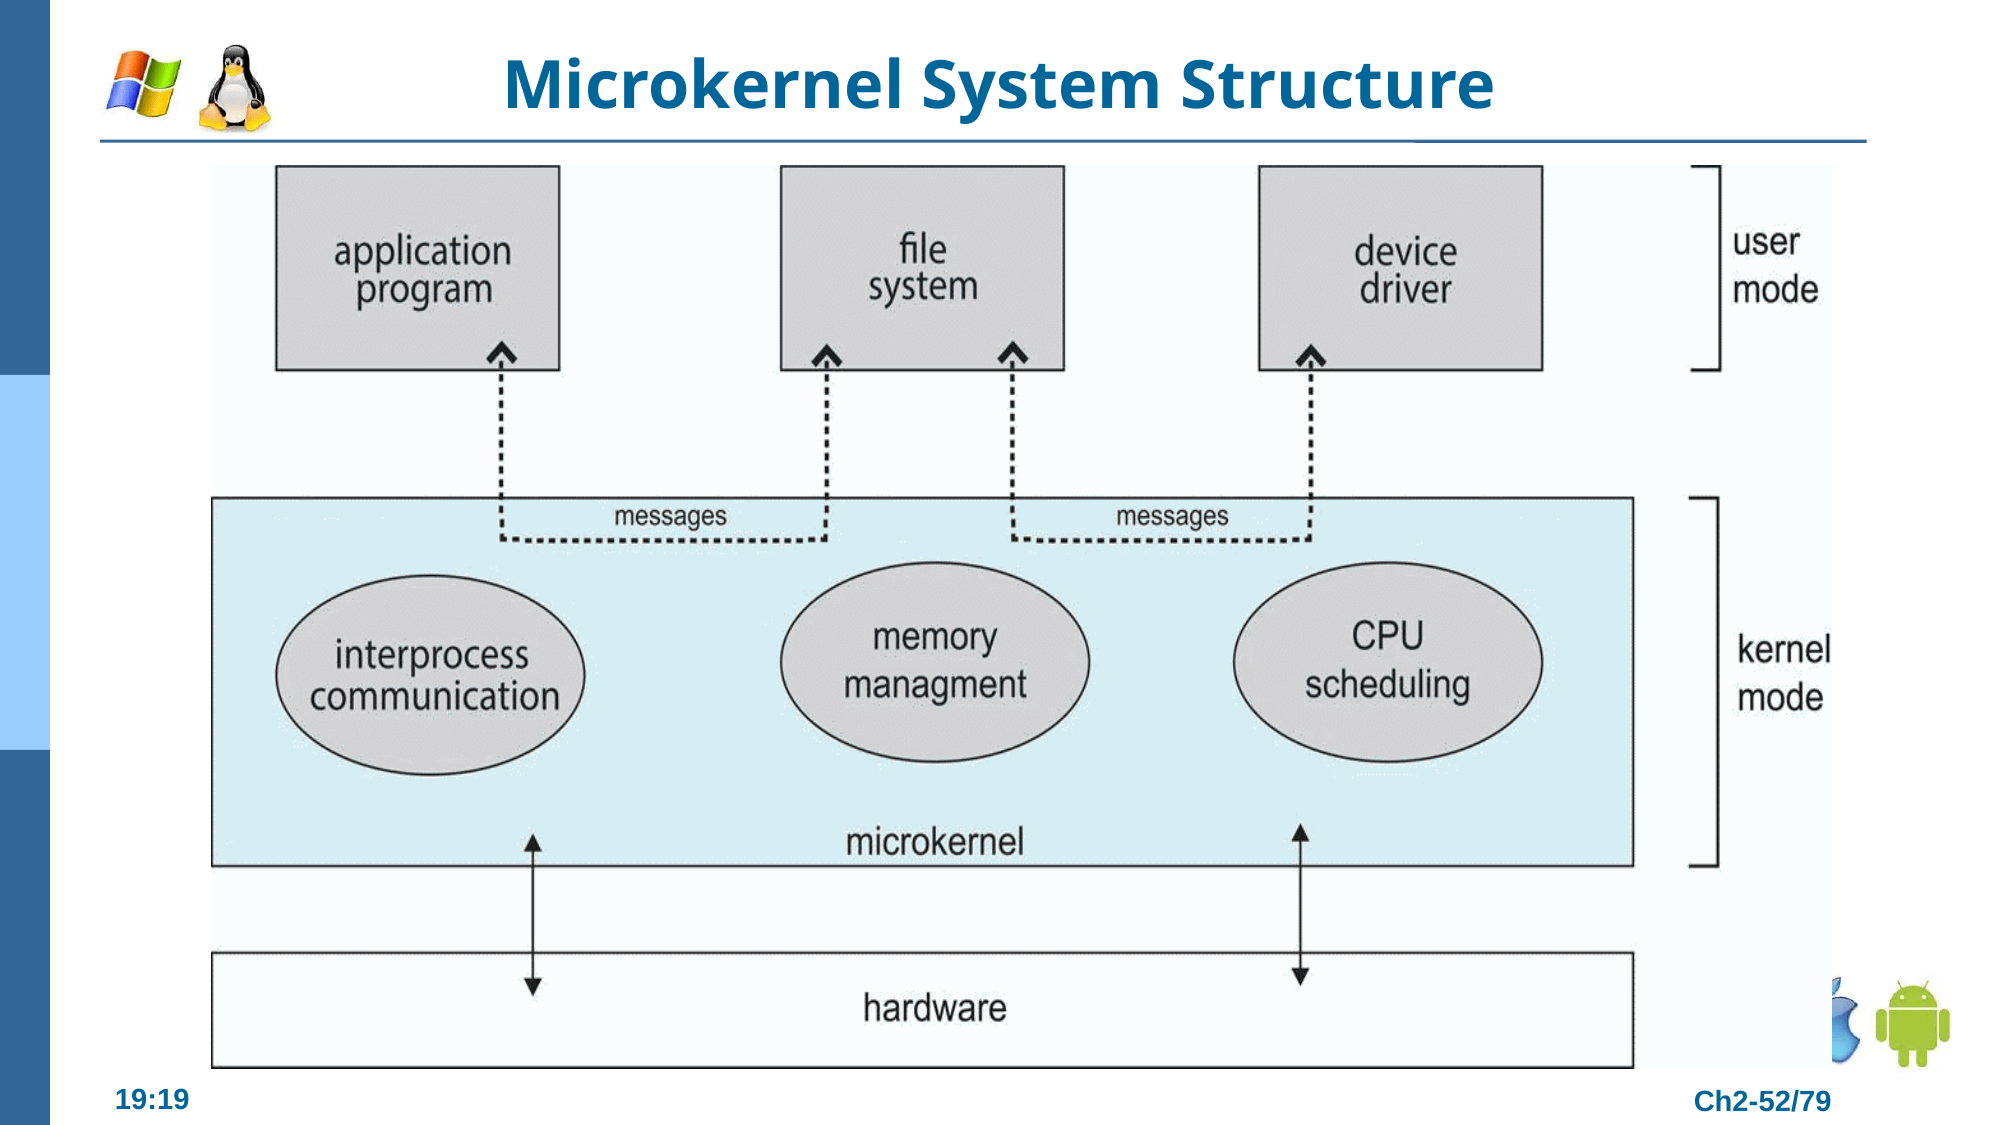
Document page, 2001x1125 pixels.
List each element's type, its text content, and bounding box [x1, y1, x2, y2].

title Microkernel System Structure [332, 35, 1683, 130]
picture [99, 36, 285, 137]
picture [211, 165, 1959, 1074]
